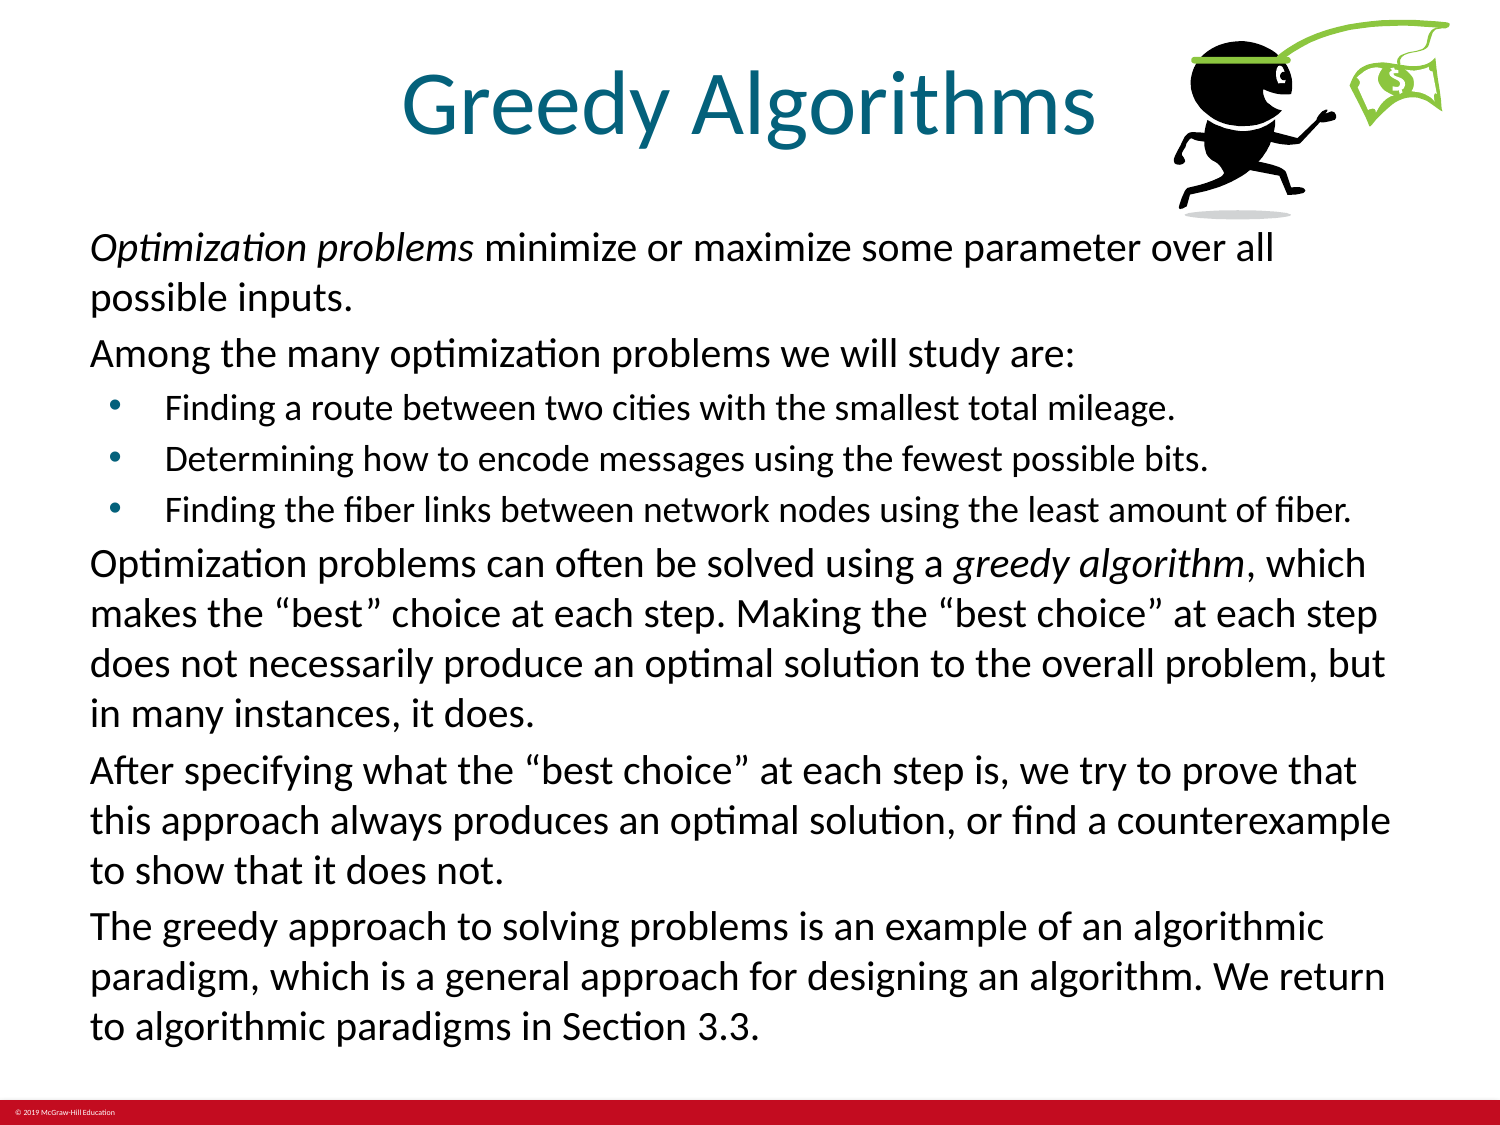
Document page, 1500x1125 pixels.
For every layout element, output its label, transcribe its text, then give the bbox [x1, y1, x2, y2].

title Greedy Algorithms [0, 0, 1500, 195]
list Optimization problems minimize or maximize some parameter over all possible inputs. Among the many optimization problems we will study are: Finding a route between two cities with the smallest total mileage. Determining how to encode messages using the fewest possible bits. Finding the fiber links between network nodes using the least amount of fiber. Optimization problems can often be solved using a greedy algorithm, which makes the “best” choice at each step. Making the “best choice” at each step does not necessarily produce an optimal solution to the overall problem, but in many instances, it does. After specifying what the “best choice” at each step is, we try to prove that this approach always produces an optimal solution, or find a counterexample to show that it does not. The greedy approach to solving problems is an example of an algorithmic paradigm, which is a general approach for designing an algorithm. We return to algorithmic paradigms in Section 3.3. [75, 212, 1425, 1063]
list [1173, 19, 1451, 220]
